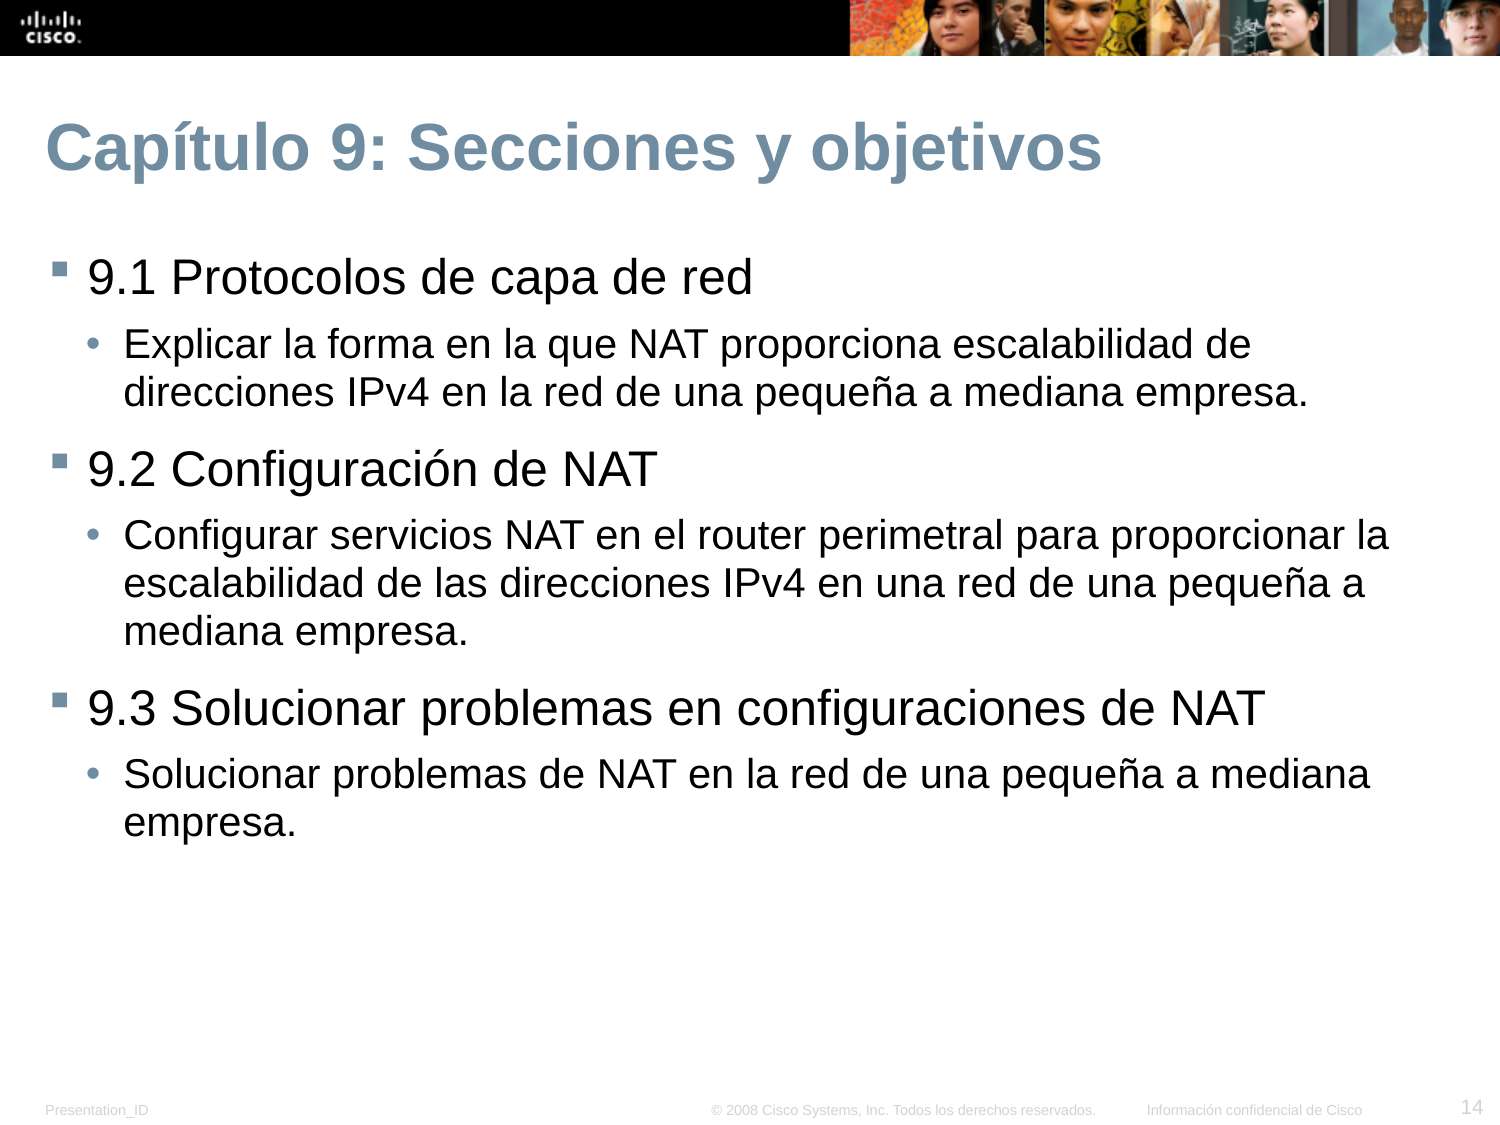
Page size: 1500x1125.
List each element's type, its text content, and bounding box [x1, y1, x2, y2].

title Capítulo 9: Secciones y objetivos [31, 54, 1471, 192]
picture [0, 0, 1500, 56]
list 9.1 Protocolos de capa de red Explicar la forma en la que NAT proporciona escalabilidad de direcciones IPv4 en la red de una pequeña a mediana empresa. 9.2 Configuración de NAT Configurar servicios NAT en el router perimetral para proporcionar la escalabilidad de las direcciones IPv4 en una red de una pequeña a mediana empresa. 9.3 Solucionar problemas en configuraciones de NAT Solucionar problemas de NAT en la red de una pequeña a mediana empresa. [34, 242, 1468, 1051]
